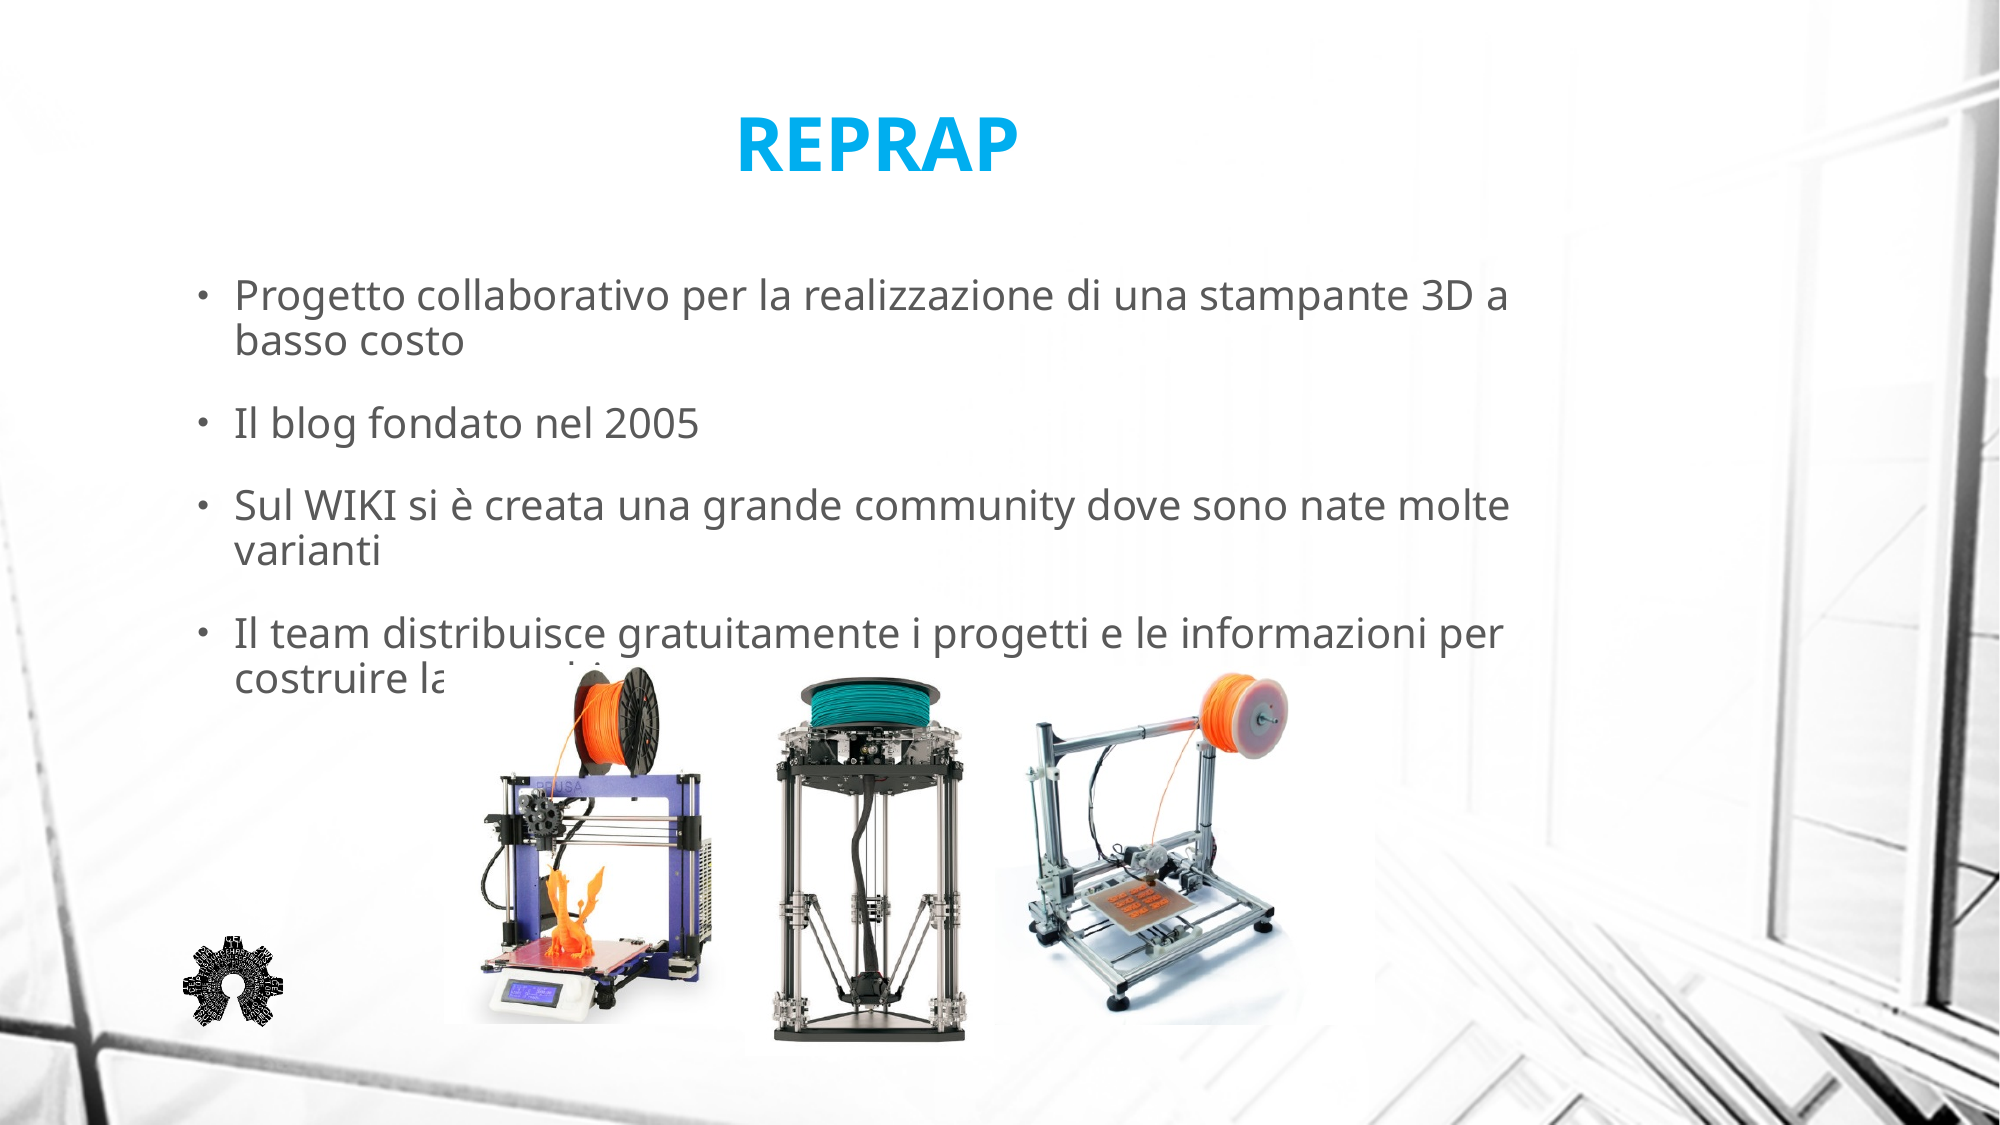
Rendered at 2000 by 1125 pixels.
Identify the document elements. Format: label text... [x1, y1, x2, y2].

title REPRAP [174, 87, 1600, 194]
list Progetto collaborativo per la realizzazione di una stampante 3D a basso costo Il blog fondato nel 2005 Sul WIKI si è creata una grande community dove sono nate molte varianti Il team distribuisce gratuitamente i progetti e le informazioni per costruire la macchina [174, 267, 1564, 846]
picture [0, 0, 2000, 1125]
